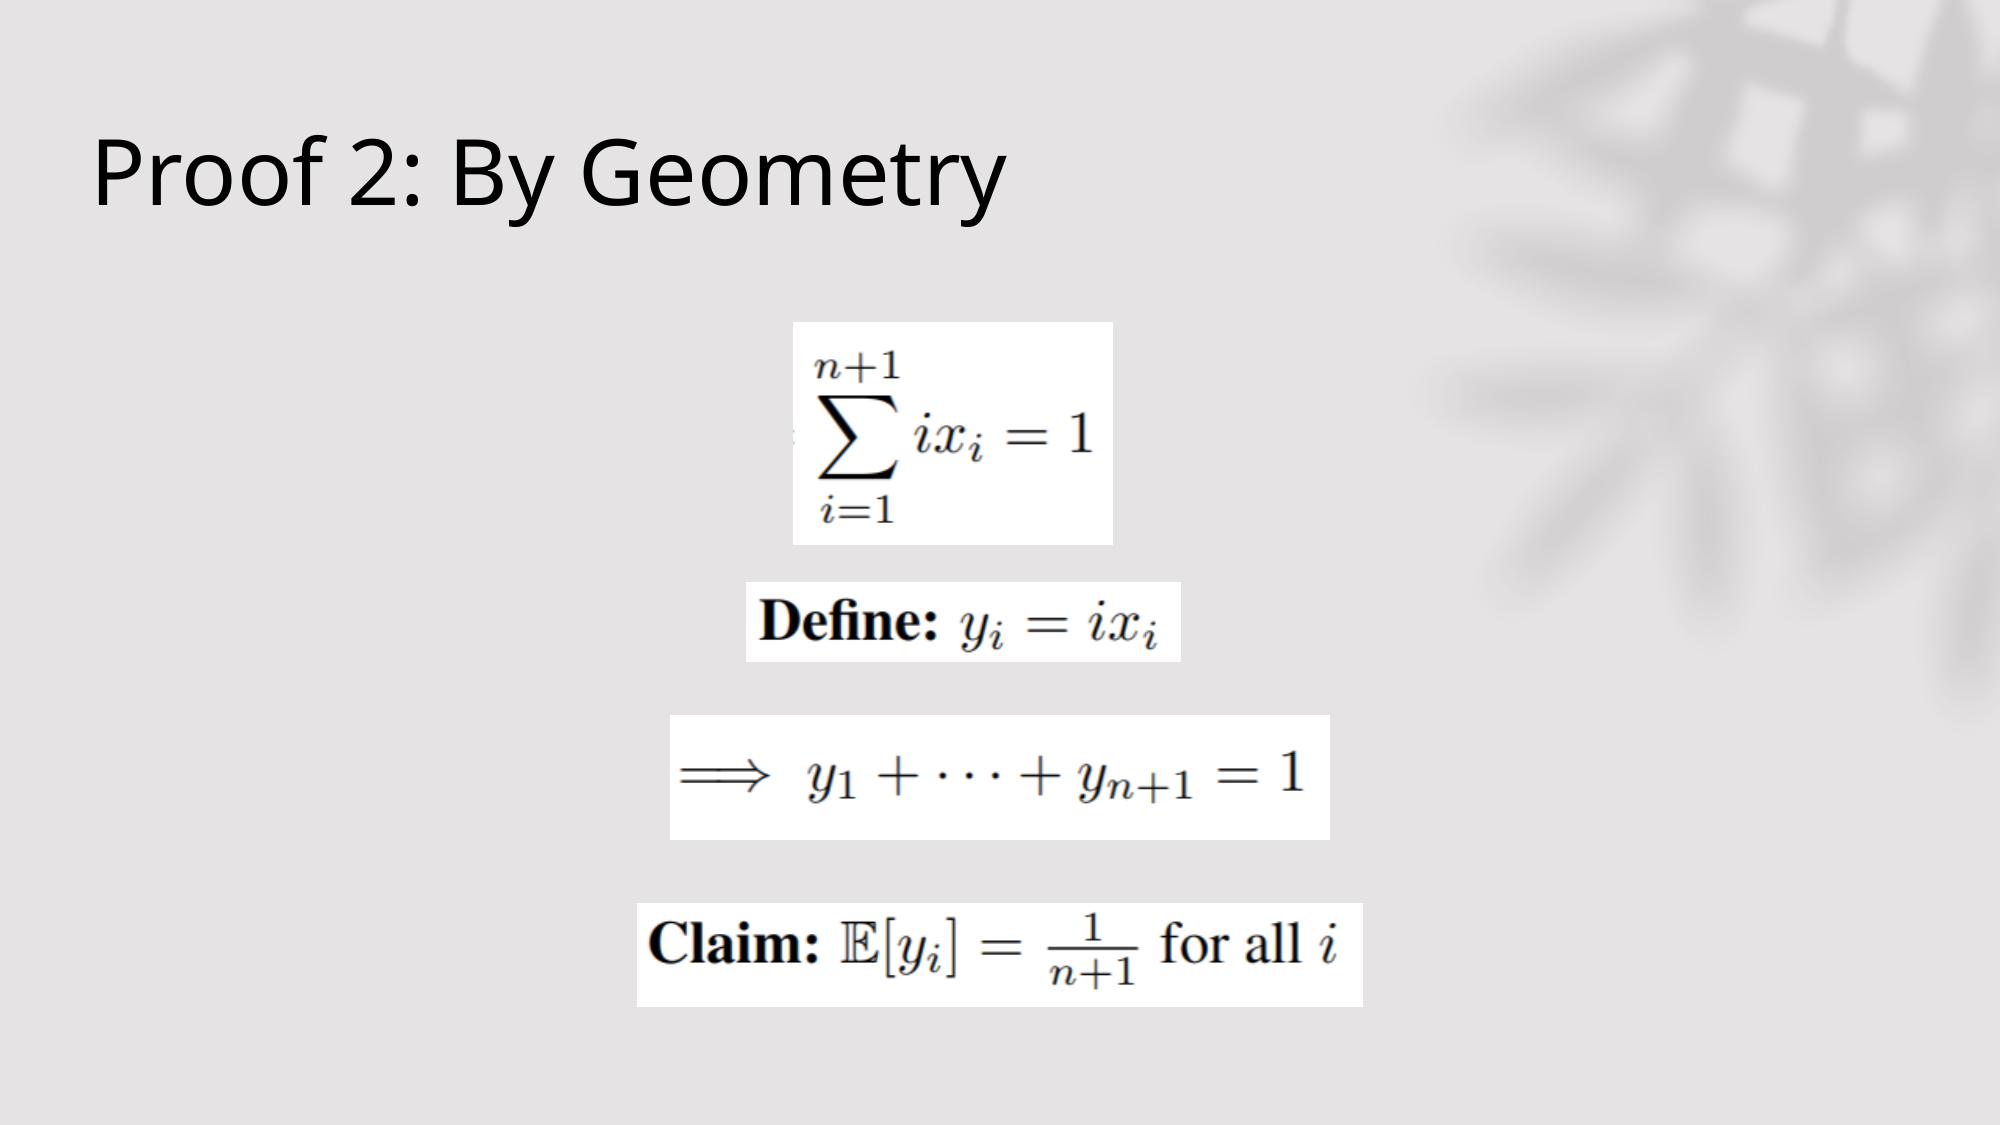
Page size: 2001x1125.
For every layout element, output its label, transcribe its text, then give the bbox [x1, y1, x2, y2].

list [793, 322, 1113, 545]
title Proof 2: By Geometry [75, 60, 1863, 278]
picture [746, 582, 1181, 662]
picture [637, 903, 1363, 1007]
picture [670, 715, 1330, 840]
